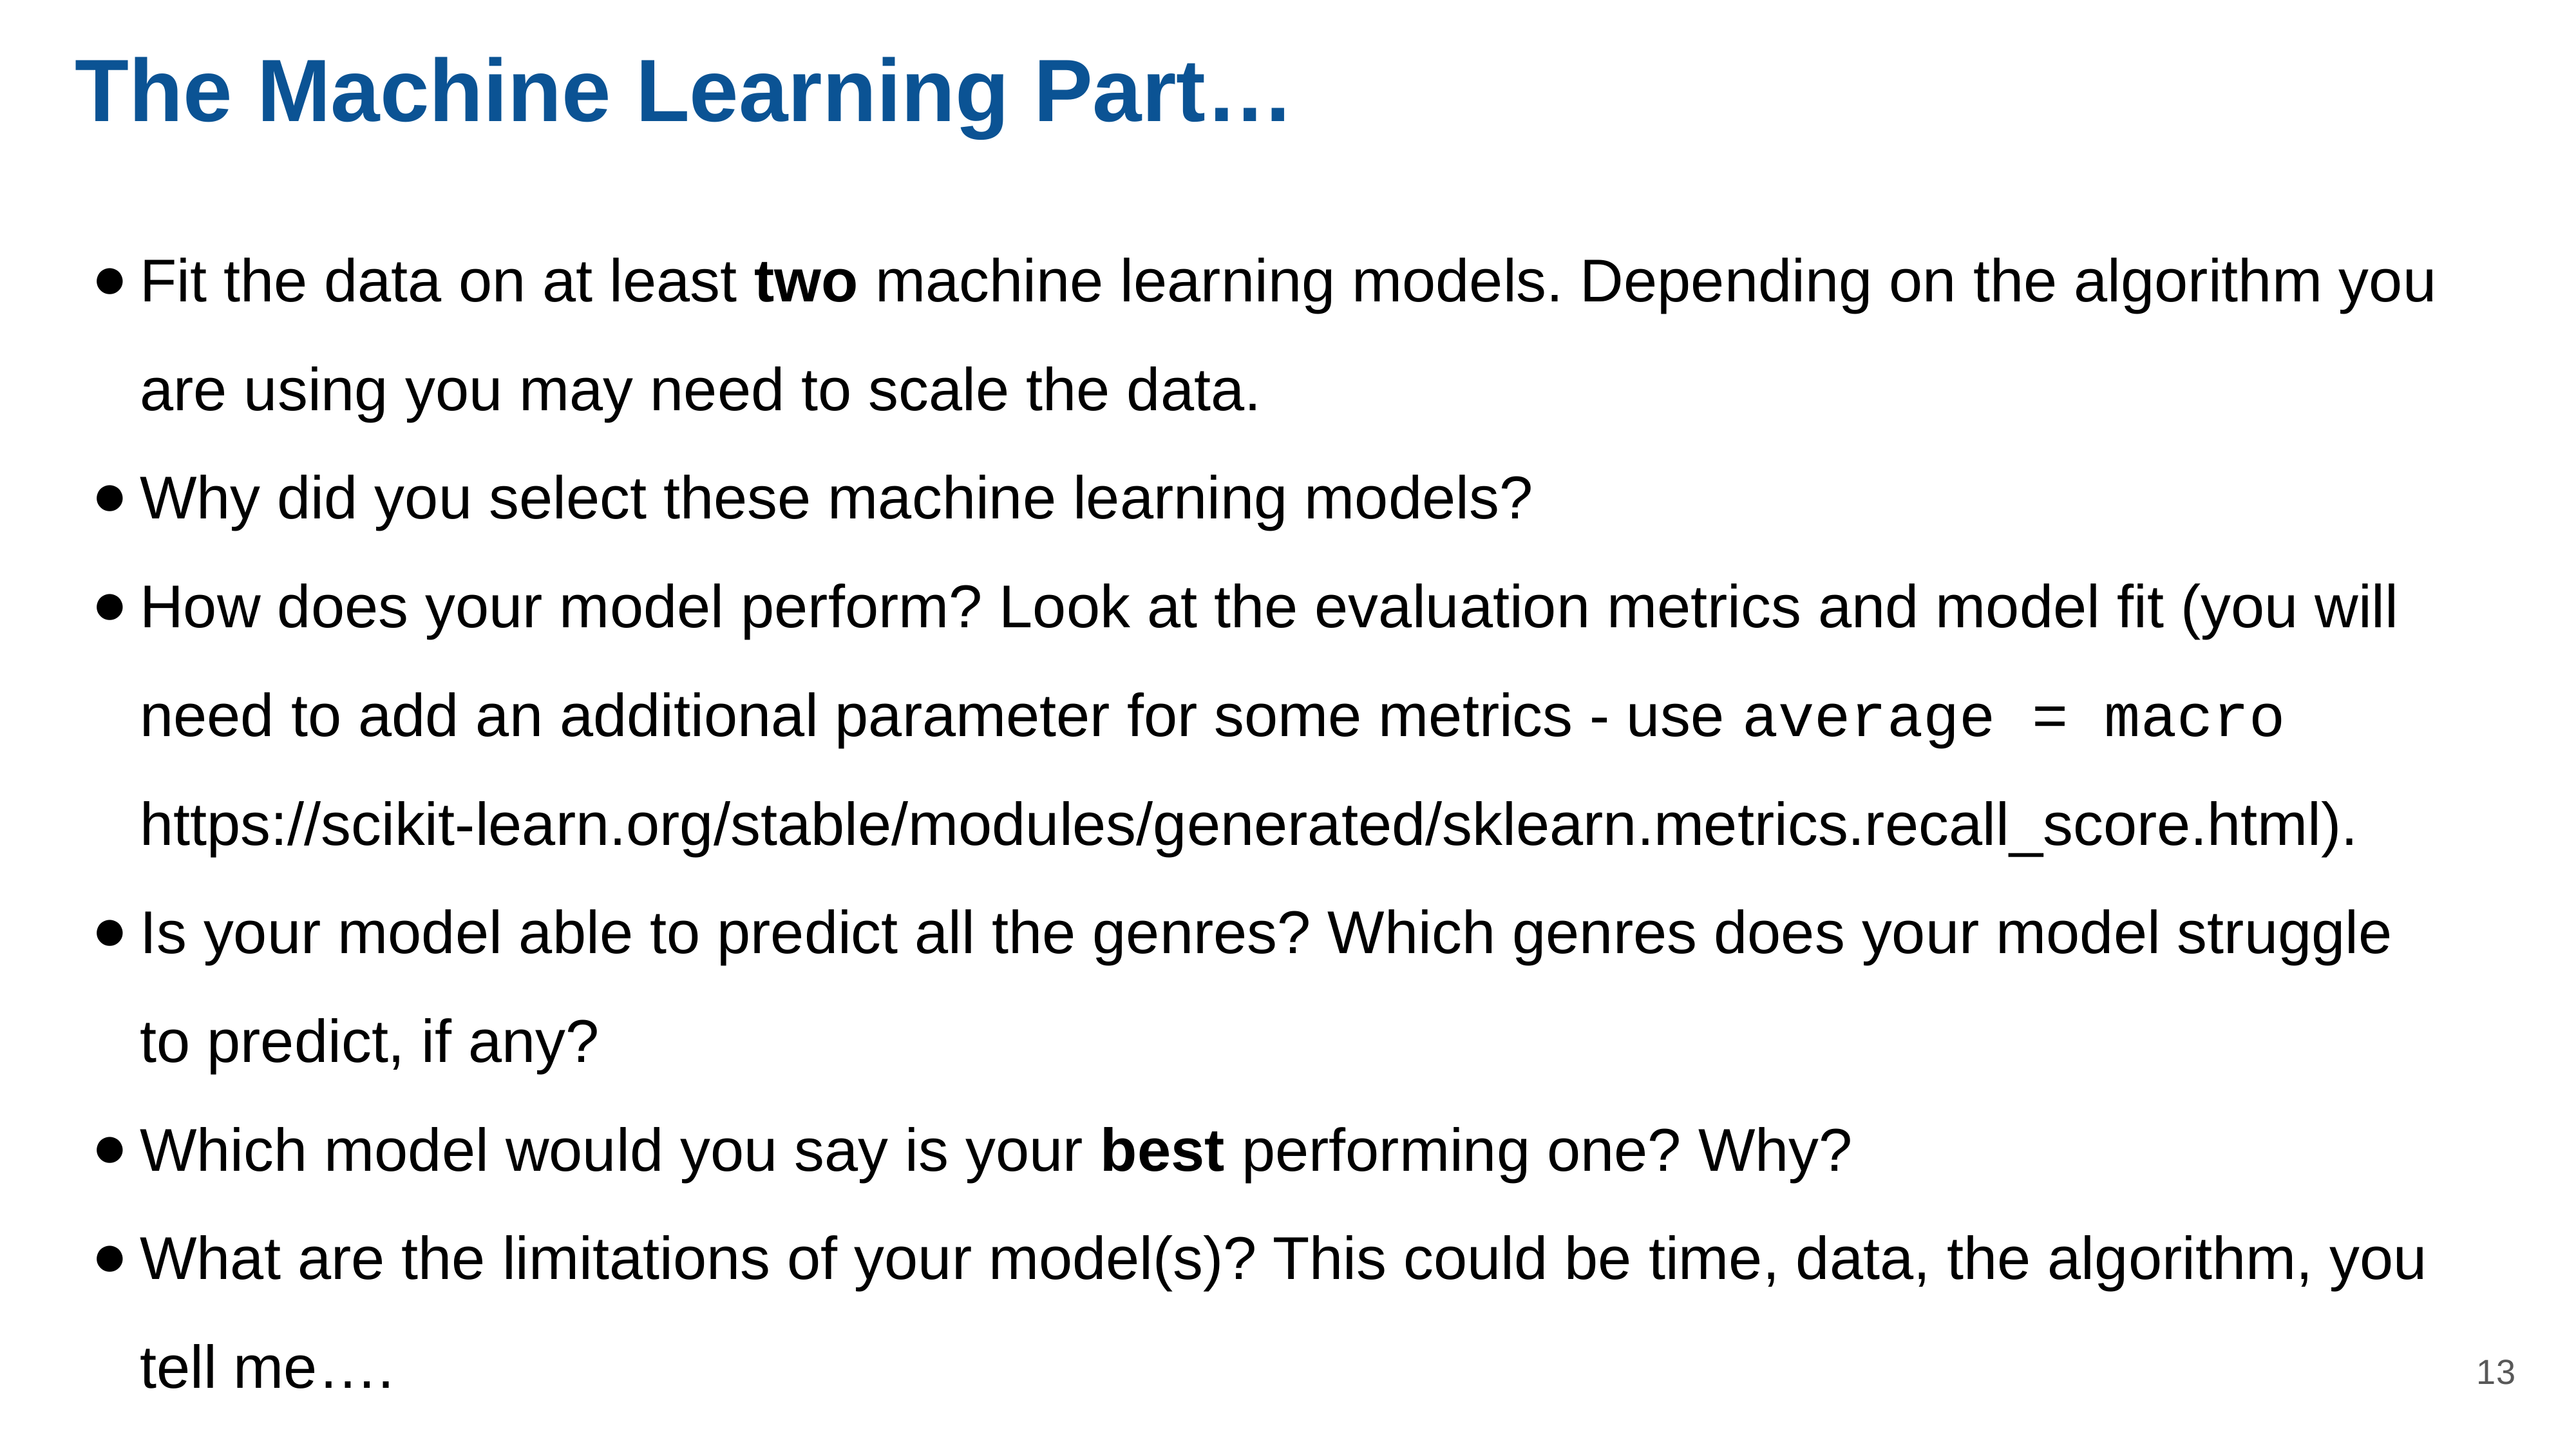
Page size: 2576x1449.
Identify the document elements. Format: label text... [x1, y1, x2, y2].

slide_number ‹#› [2449, 924, 2542, 1449]
title Fit the data on at least two machine learning models. Depending on the algorithm you are using you may need to scale the data. Why did you select these machine learning models? How does your model perform? Look at the evaluation metrics and model fit (you will need to add an additional parameter for some metrics - use average = macro https://scikit-learn.org/stable/modules/generated/sklearn.metrics.recall_score.html). Is your model able to predict all the genres? Which genres does your model struggle to predict, if any? Which model would you say is your best performing one? Why? What are the limitations of your model(s)? This could be time, data, the algorithm, you tell me…. [66, 179, 2467, 341]
title The Machine Learning Part… [49, 7, 2450, 169]
